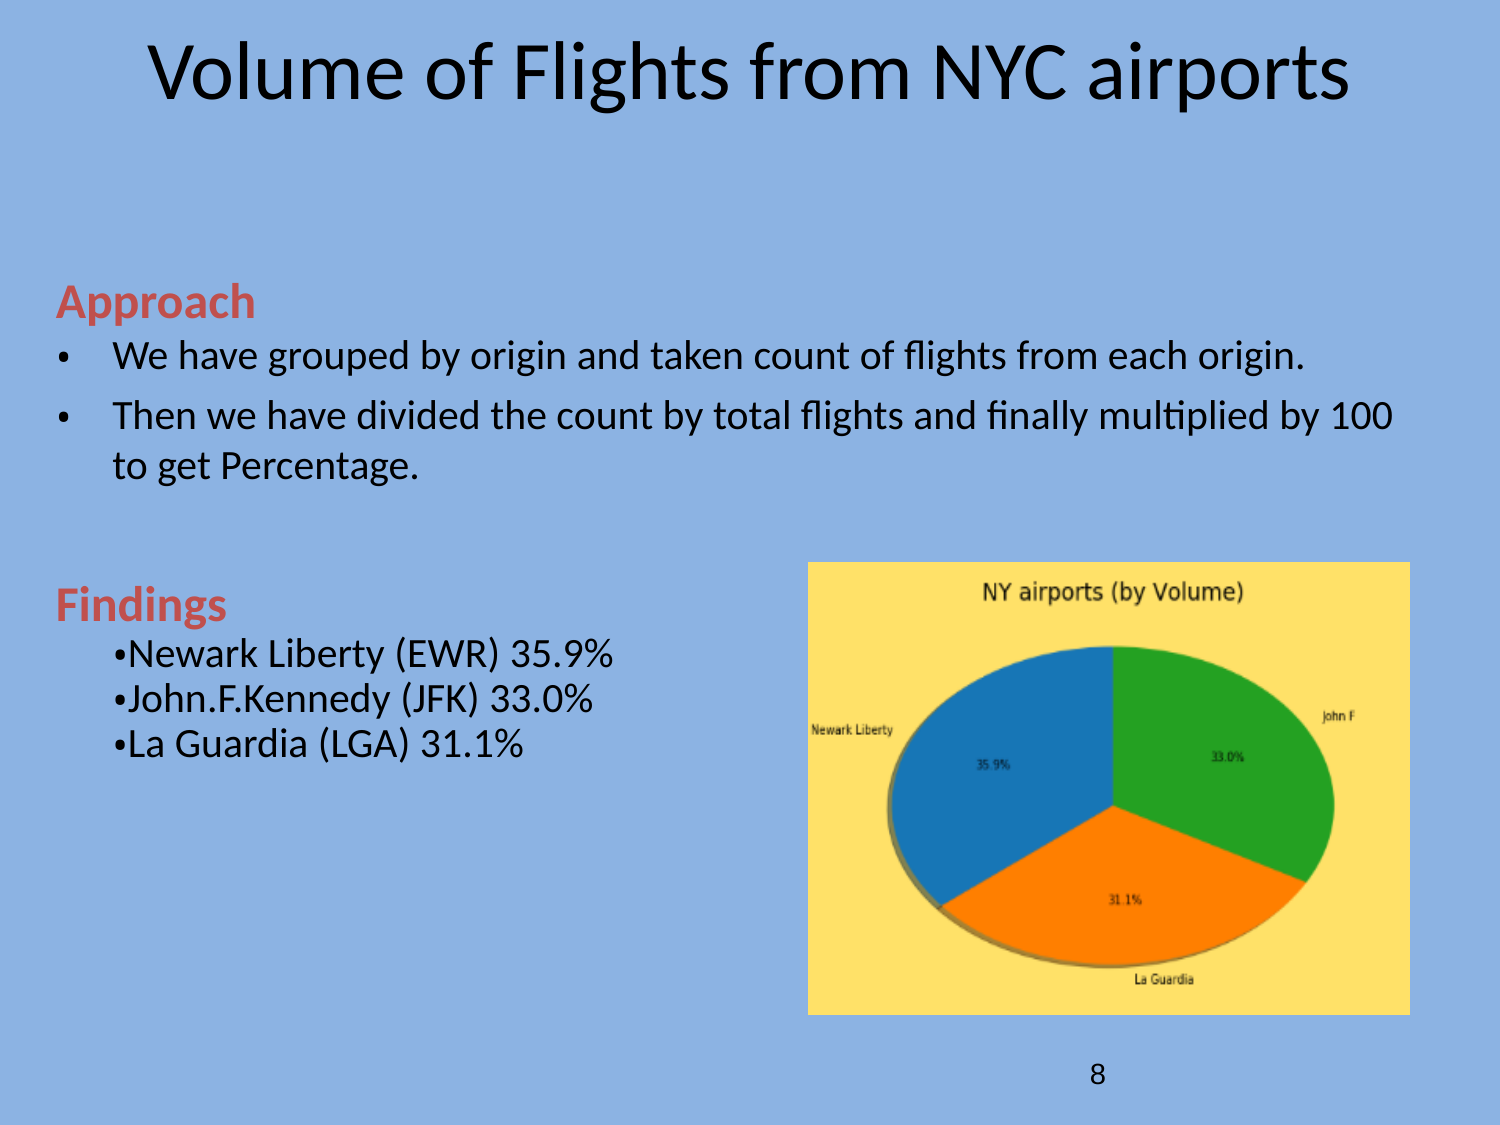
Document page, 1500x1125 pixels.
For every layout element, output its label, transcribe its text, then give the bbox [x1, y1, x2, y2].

slide_number ‹#› [1074, 1042, 1425, 1103]
title Volume of Flights from NYC airports [75, 0, 1425, 233]
list Approach We have grouped by origin and taken count of flights from each origin. Then we have divided the count by total flights and finally multiplied by 100 to get Percentage. Findings Newark Liberty (EWR) 35.9% John.F.Kennedy (JFK) 33.0% La Guardia (LGA) 31.1% [40, 260, 1411, 1045]
picture [808, 562, 1410, 1015]
